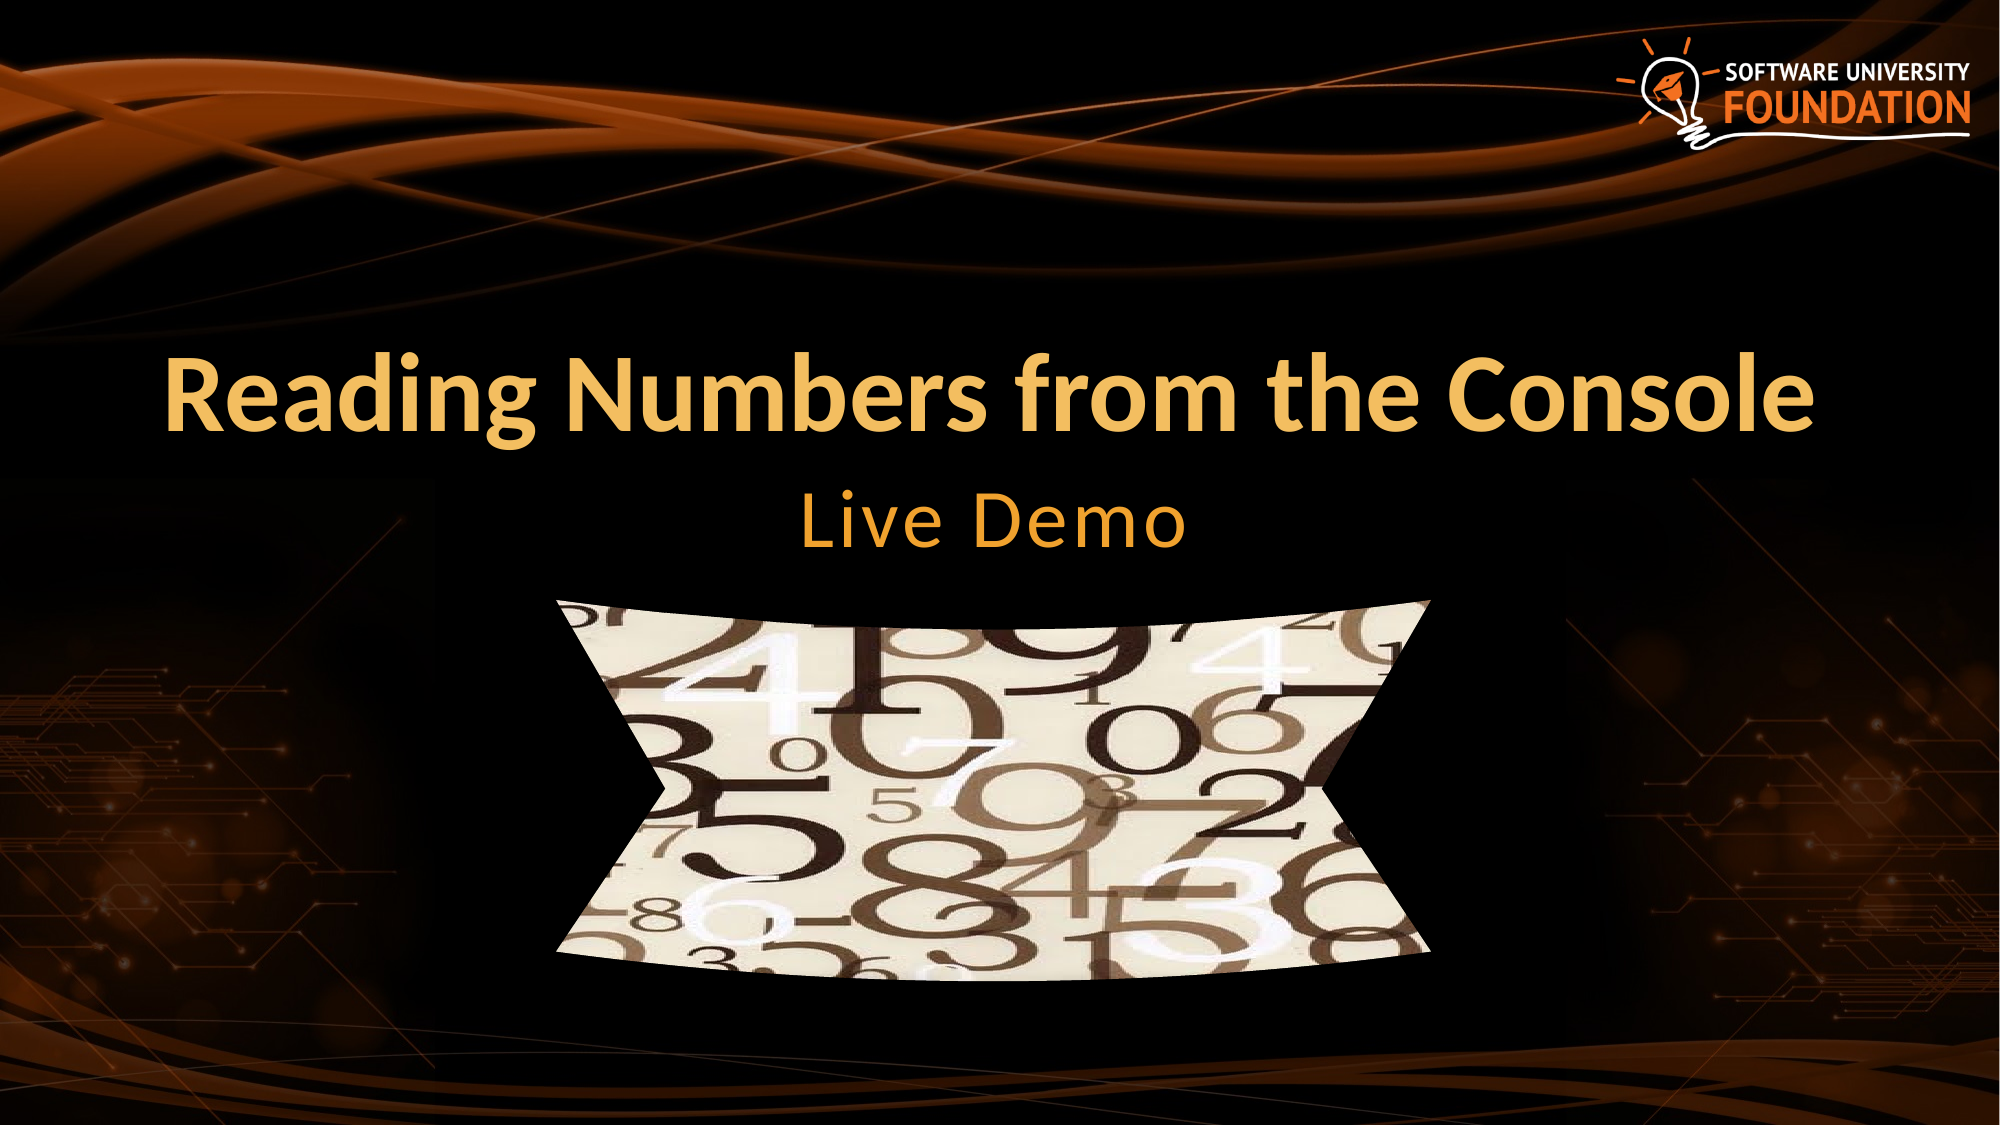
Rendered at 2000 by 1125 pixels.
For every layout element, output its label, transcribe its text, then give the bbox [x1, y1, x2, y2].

text_box Live Demo [543, 459, 1444, 565]
picture [0, 0, 2000, 1125]
title Reading Numbers from the Console [111, 324, 1871, 460]
